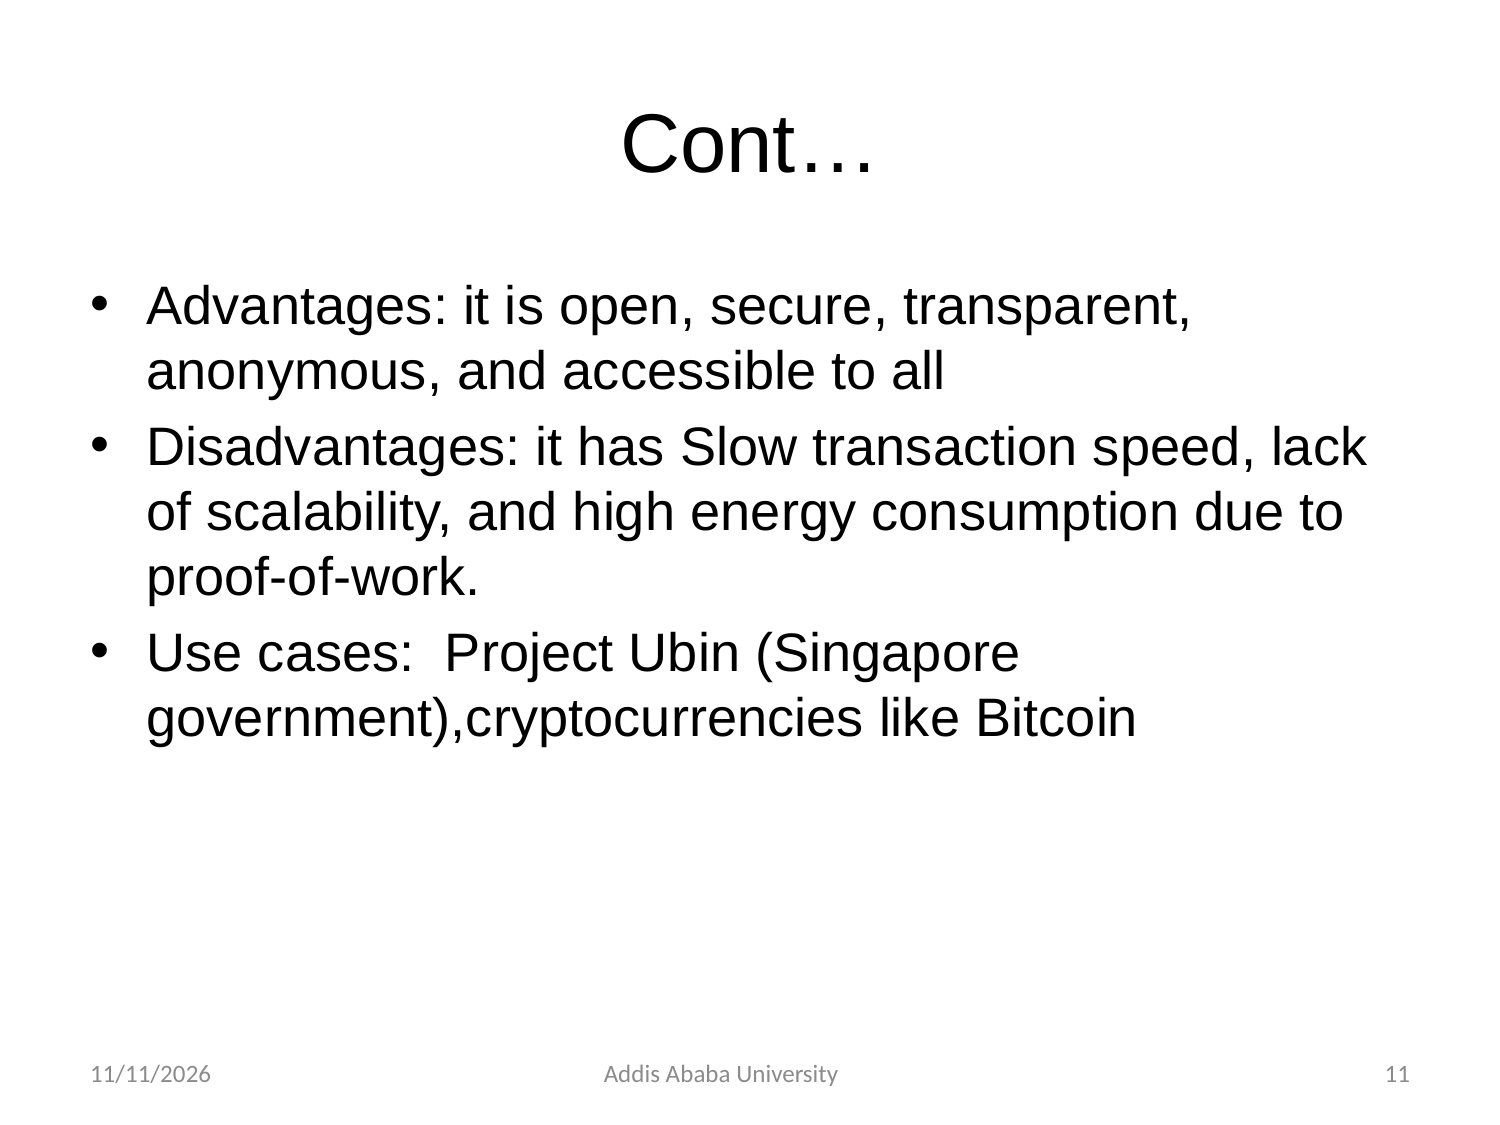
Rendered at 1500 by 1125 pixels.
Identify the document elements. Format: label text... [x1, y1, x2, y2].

list Advantages: it is open, secure, transparent, anonymous, and accessible to all Disadvantages: it has Slow transaction speed, lack of scalability, and high energy consumption due to proof-of-work. Use cases: Project Ubin (Singapore government),cryptocurrencies like Bitcoin [75, 262, 1425, 1005]
footer Addis Ababa University [512, 1042, 988, 1103]
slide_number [75, 1042, 425, 1103]
title Cont… [75, 45, 1425, 233]
slide_number 11 [1074, 1042, 1425, 1103]
